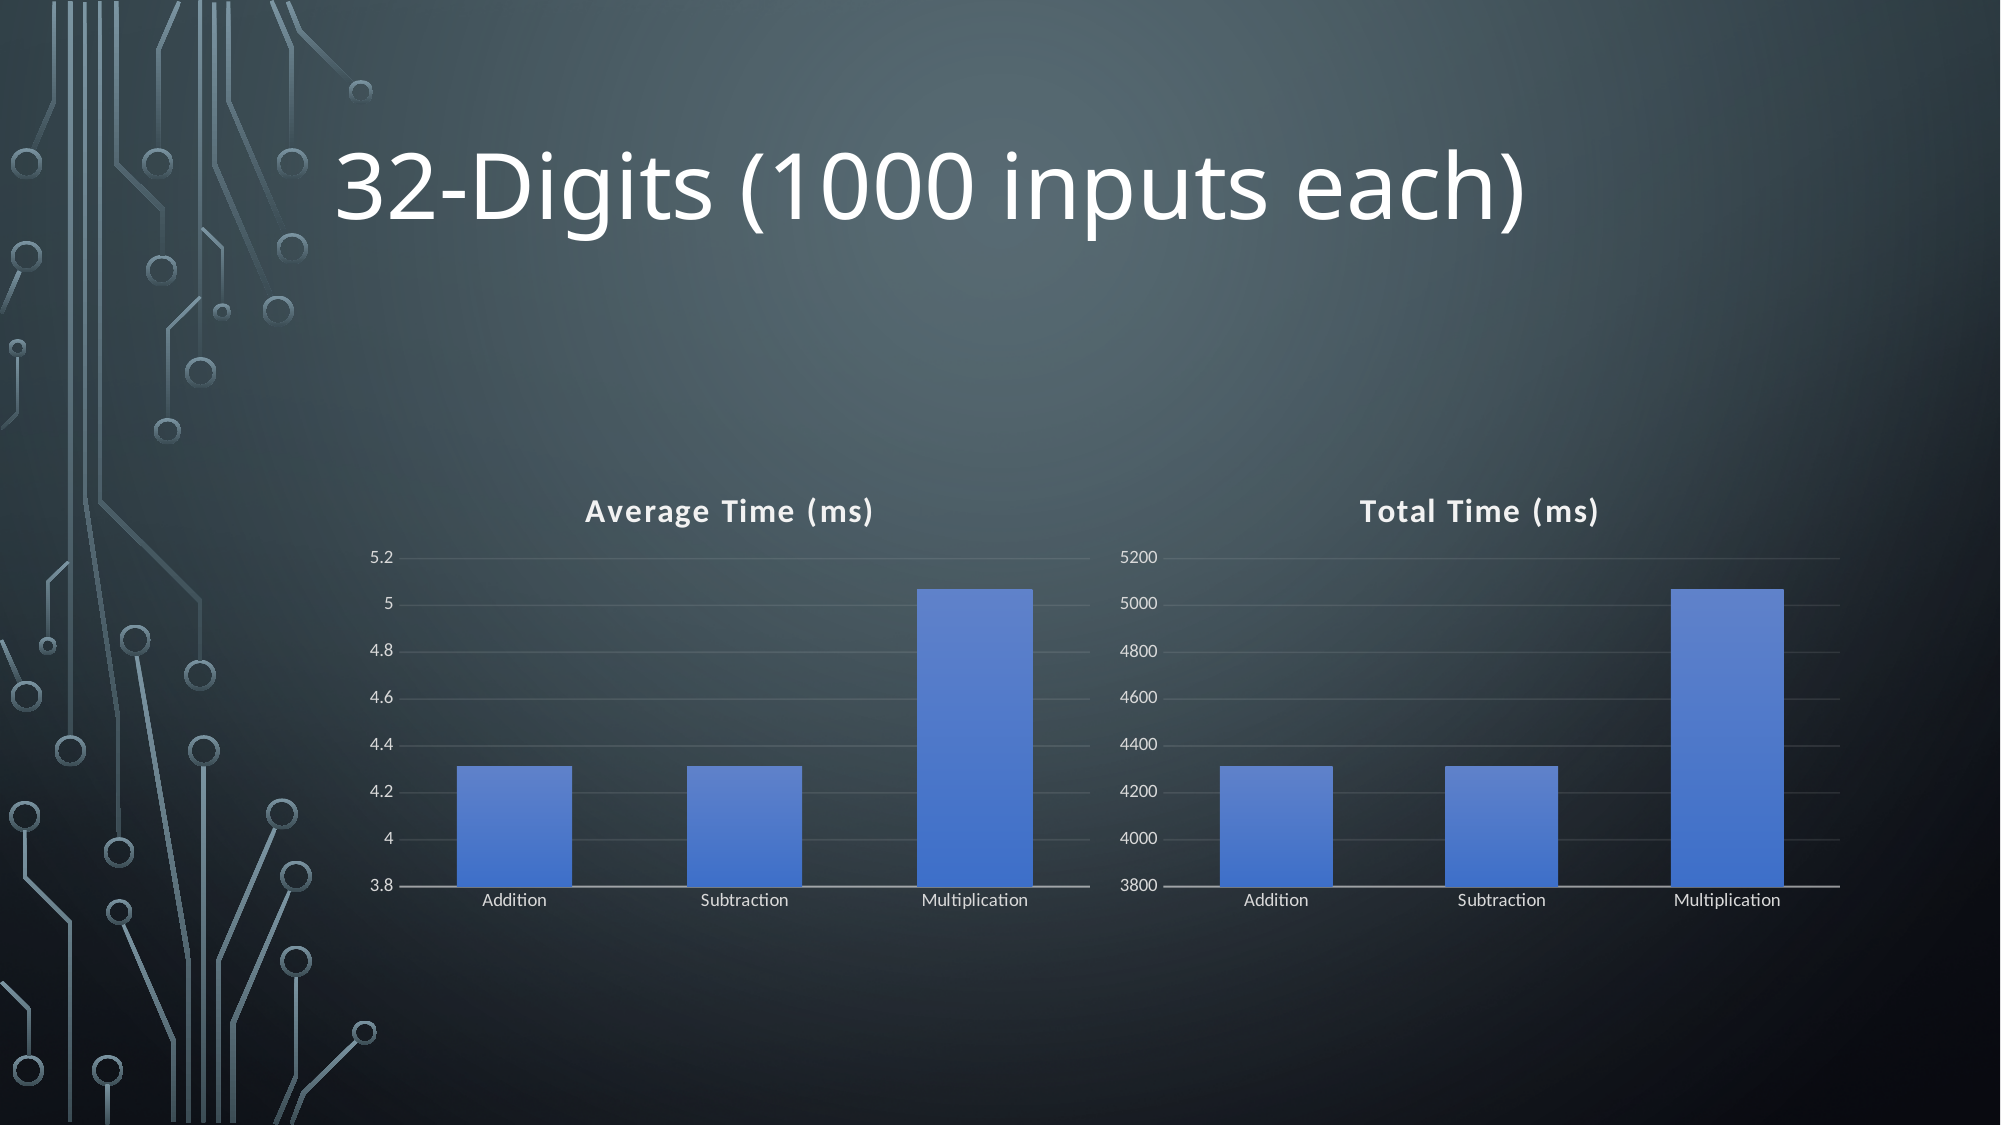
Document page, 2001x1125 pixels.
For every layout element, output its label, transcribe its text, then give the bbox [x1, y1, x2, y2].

chart [354, 470, 1856, 921]
title 32-Digits (1000 inputs each) [319, 88, 1859, 248]
